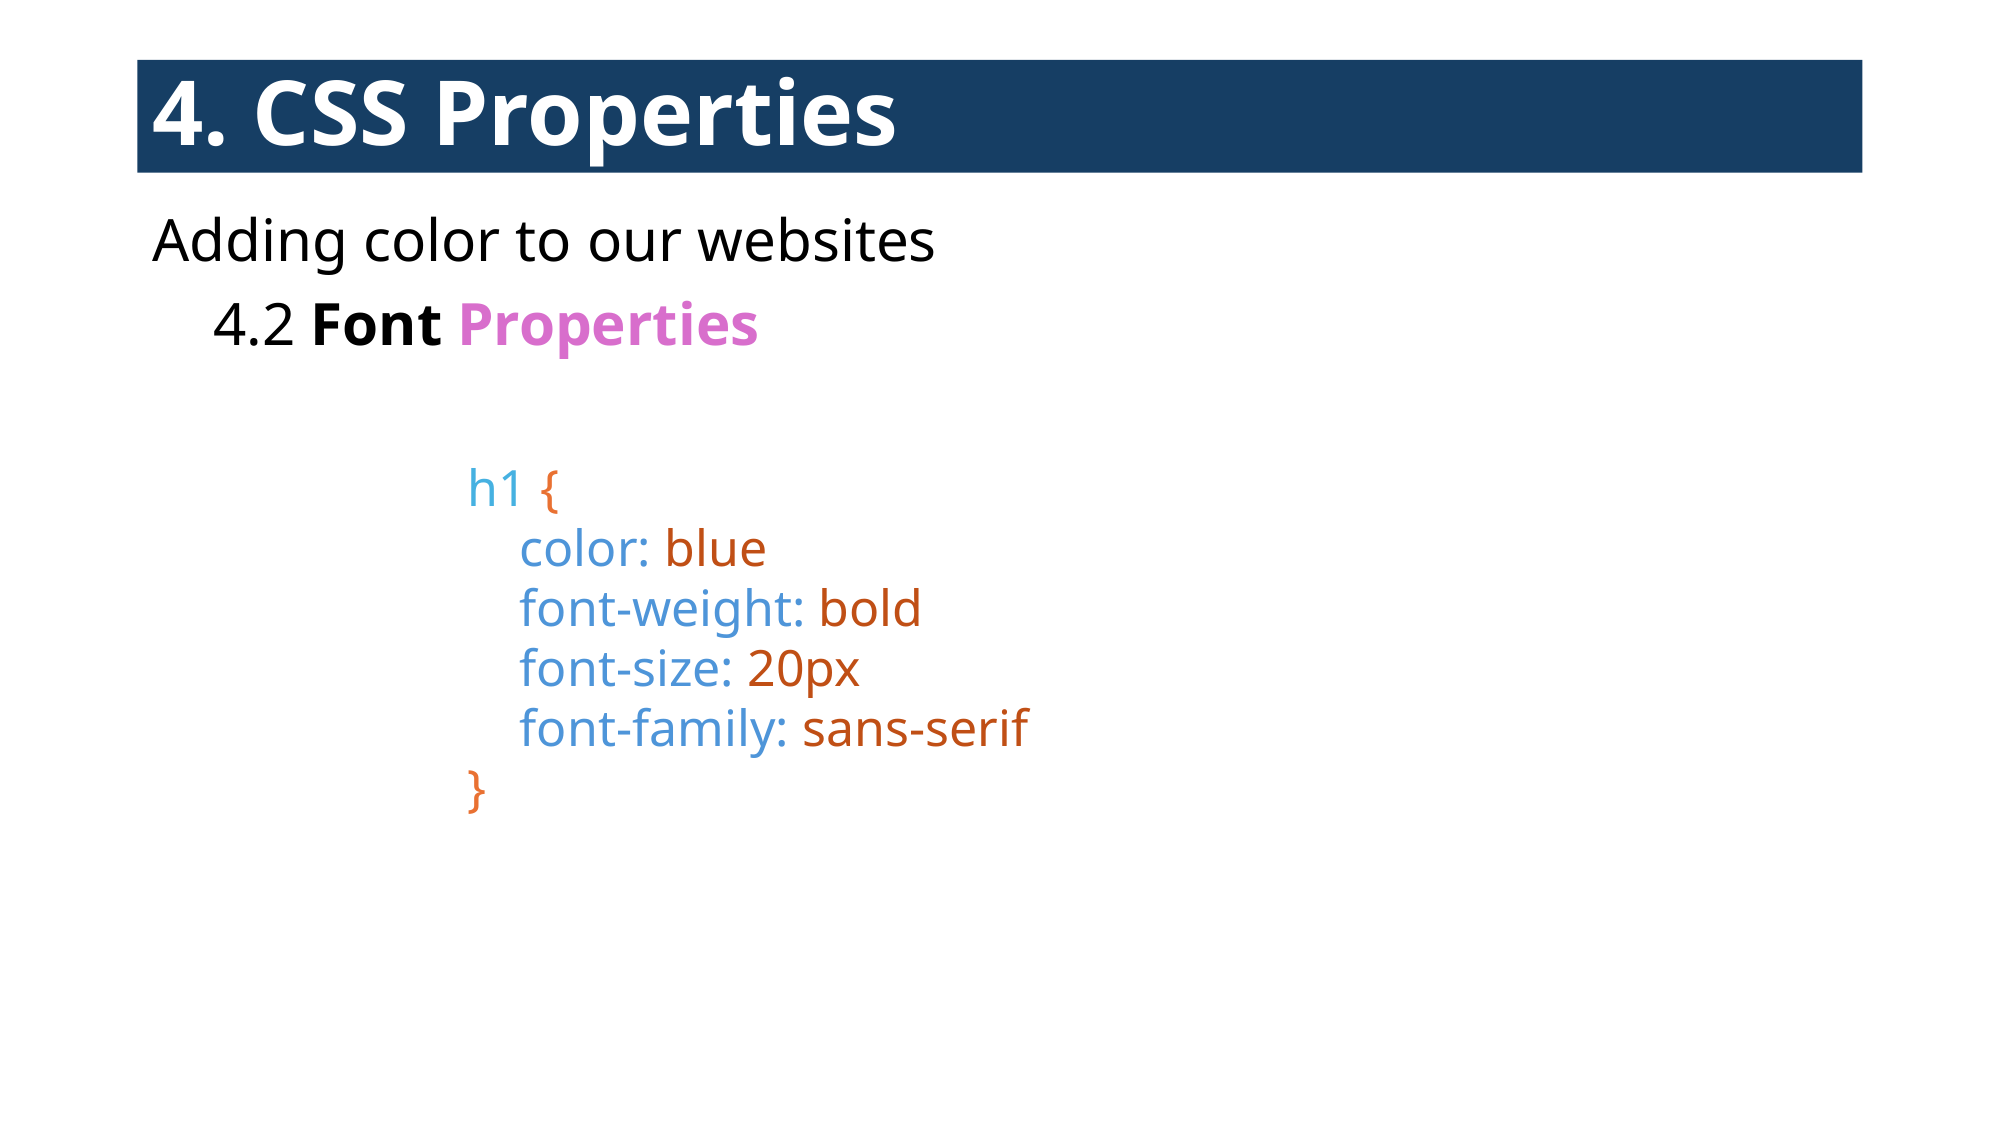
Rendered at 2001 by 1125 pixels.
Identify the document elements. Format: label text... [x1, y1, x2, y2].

title 4. CSS Properties [137, 59, 1863, 173]
list Adding color to our websites 4.2 Font Properties [137, 203, 1863, 1014]
text_box h1 { color: blue font-weight: bold font-size: 20px font-family: sans-serif } [452, 448, 1044, 824]
